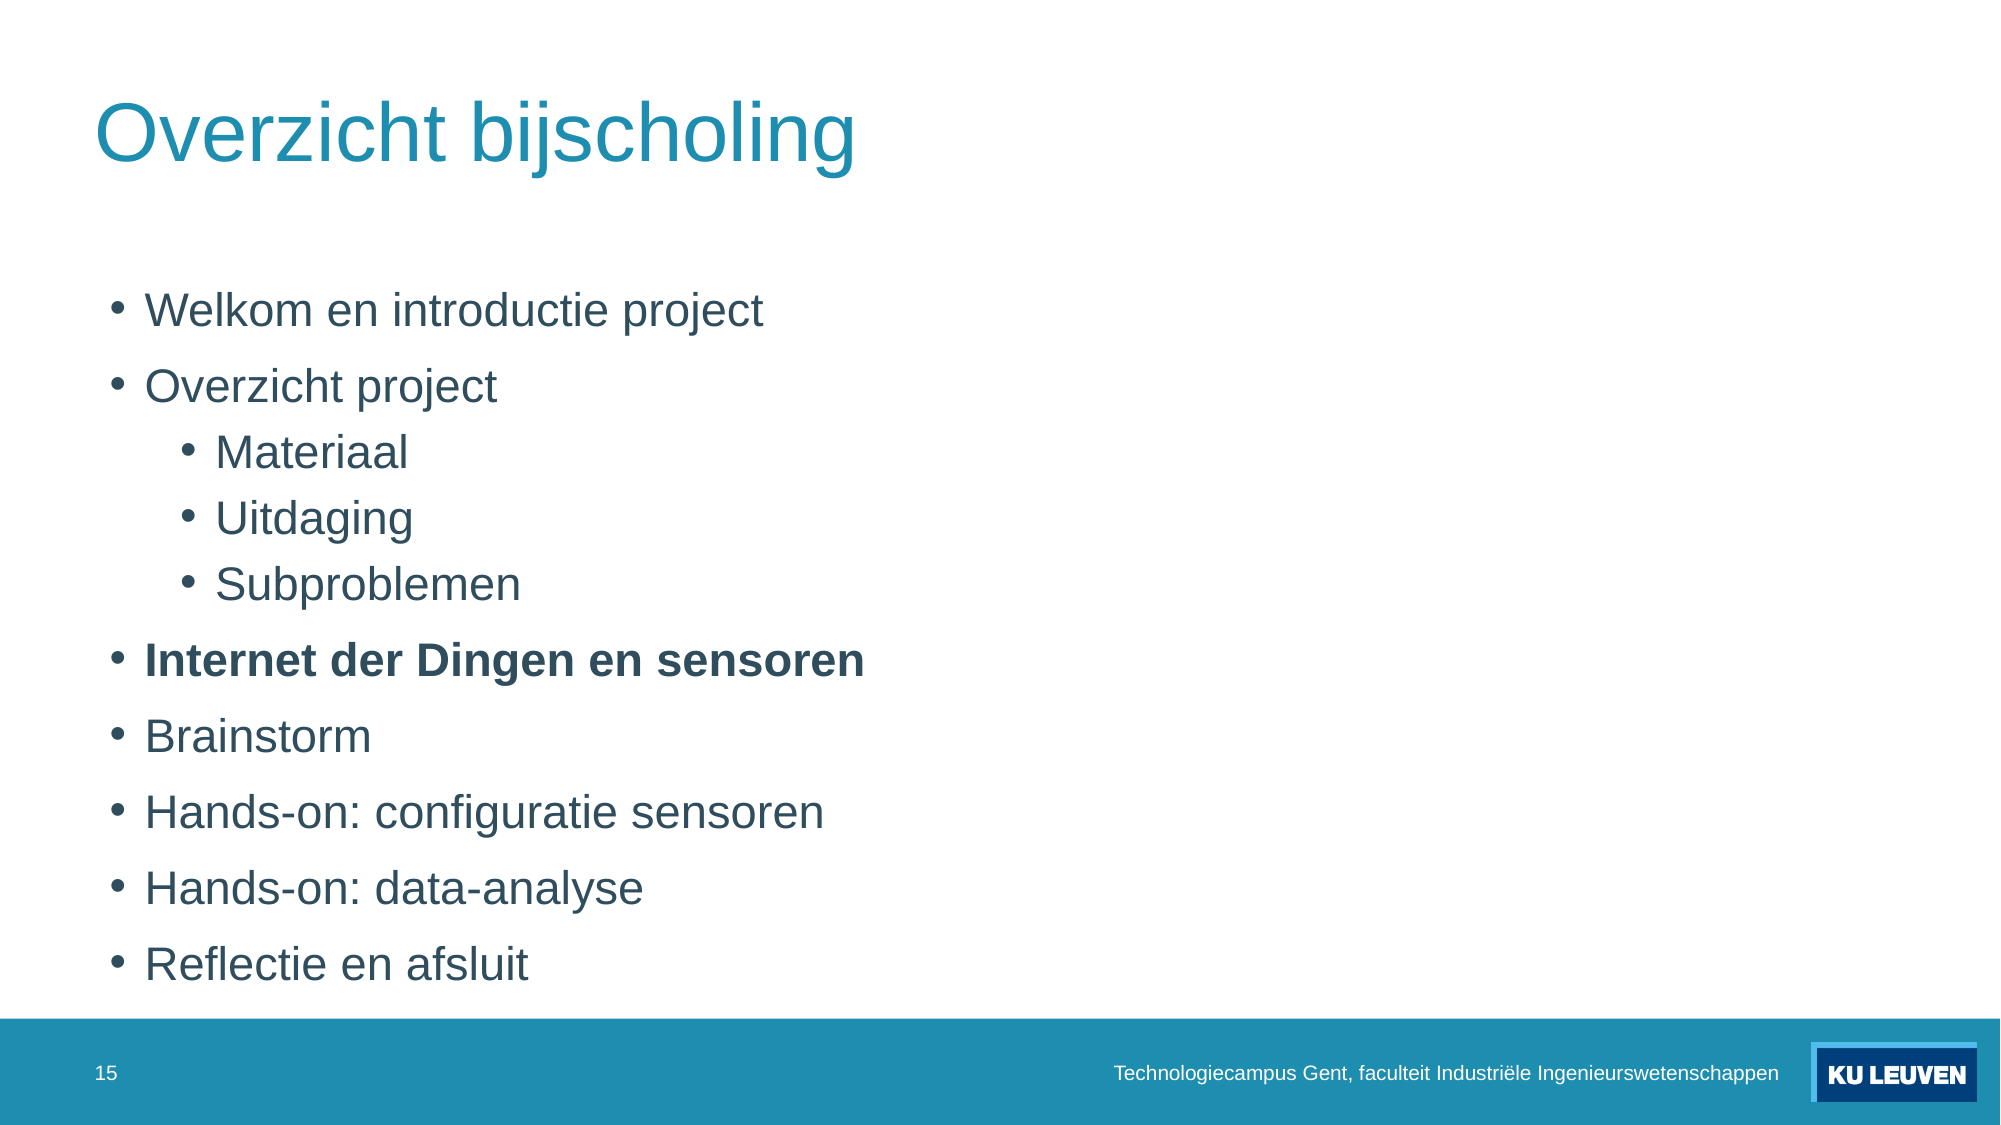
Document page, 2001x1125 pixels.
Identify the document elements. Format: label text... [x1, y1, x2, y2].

list Welkom en introductie project Overzicht project Materiaal Uitdaging Subproblemen Internet der Dingen en sensoren Brainstorm Hands-on: configuratie sensoren Hands-on: data-analyse Reflectie en afsluit [94, 271, 1906, 1004]
footer Technologiecampus Gent, faculteit Industriële Ingenieurswetenschappen [989, 1018, 1809, 1125]
title Overzicht bijscholing [94, 33, 1906, 223]
picture [1811, 1042, 1977, 1102]
slide_number 15 [94, 1018, 201, 1125]
